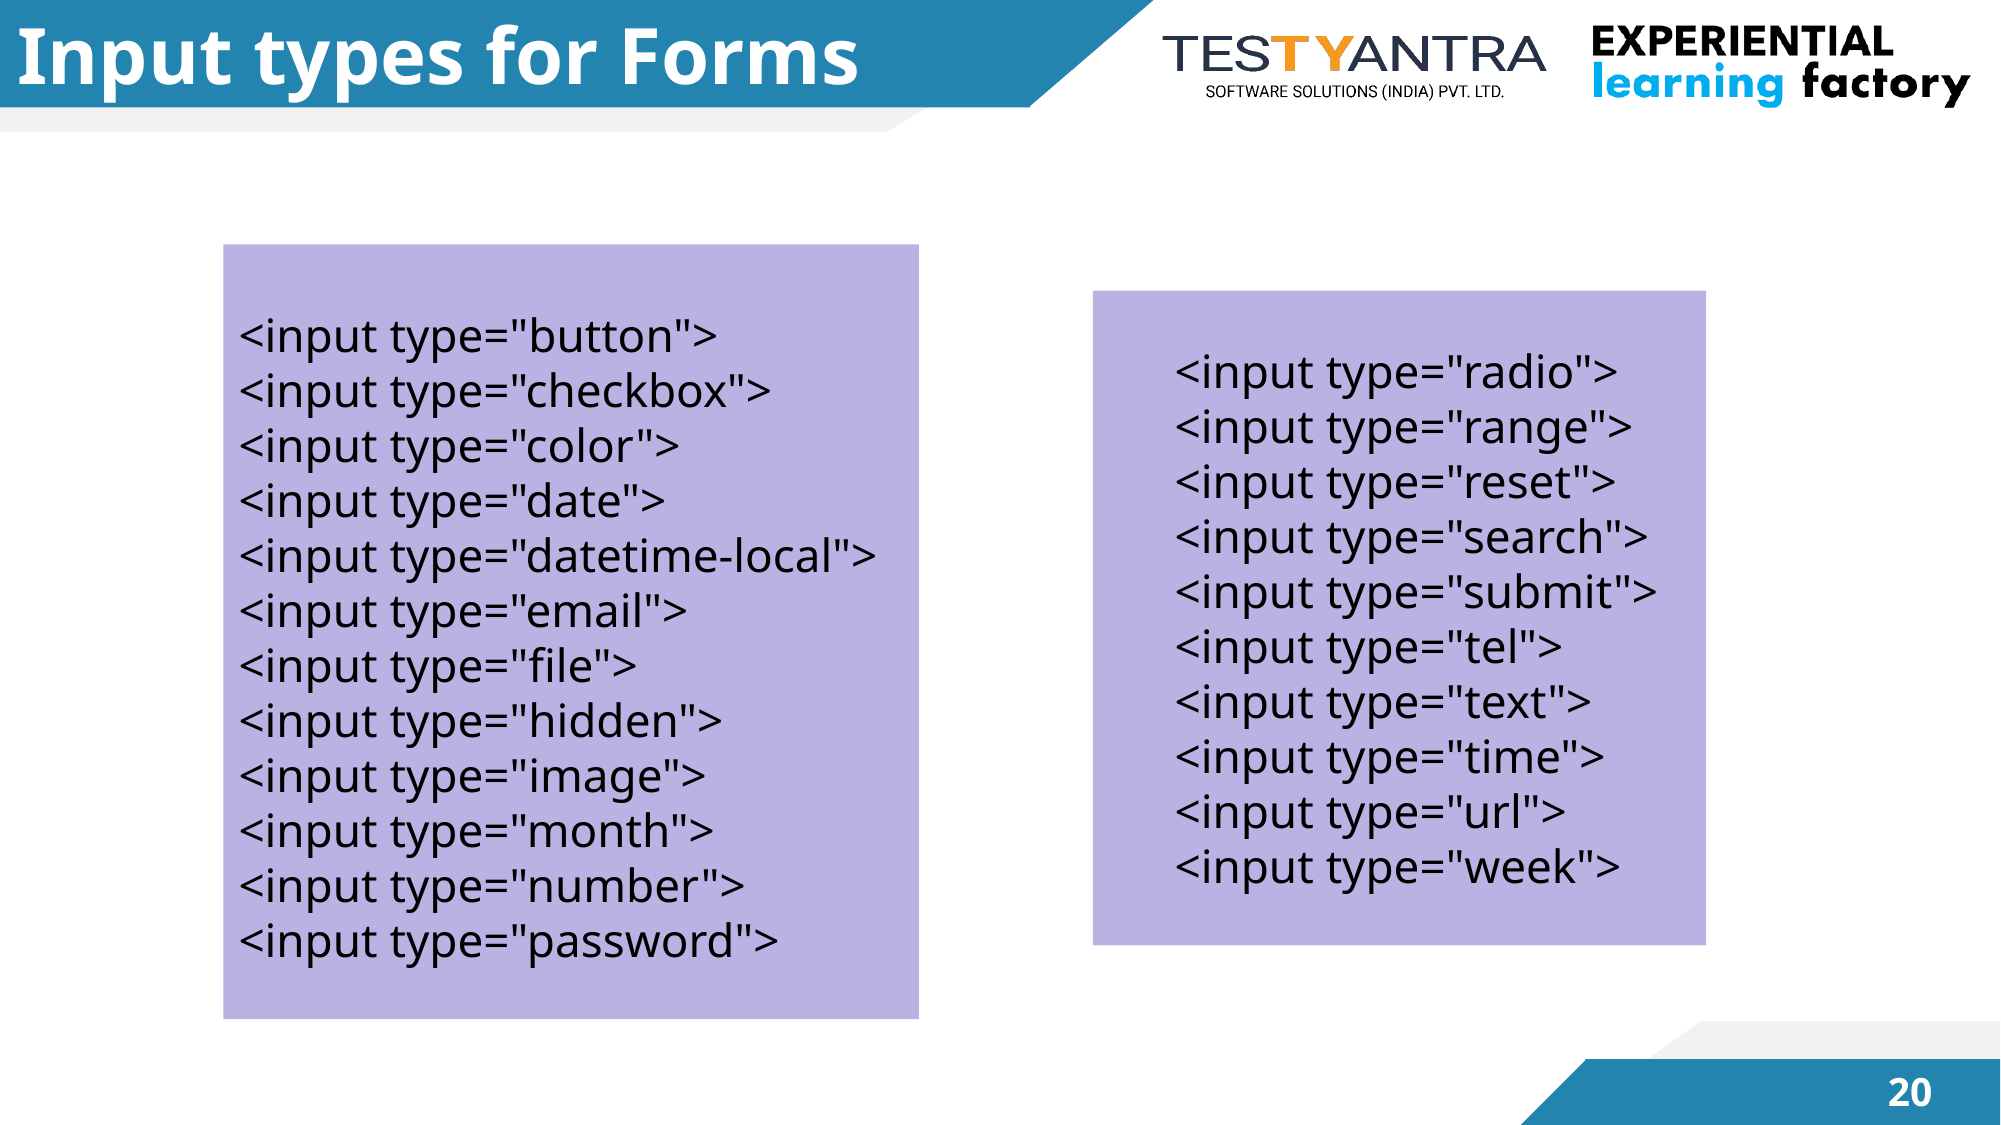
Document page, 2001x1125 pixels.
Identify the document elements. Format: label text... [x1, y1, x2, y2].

list <input type="button"> <input type="checkbox"> <input type="color"> <input type="date"> <input type="datetime-local"> <input type="email"> <input type="file"> <input type="hidden"> <input type="image"> <input type="month"> <input type="number"> <input type="password"> [223, 244, 919, 1020]
picture [1156, 14, 1554, 115]
slide_number 19 [1844, 1059, 1977, 1125]
picture [1586, 16, 1977, 113]
text_box <input type="radio"> <input type="range"> <input type="reset"> <input type="search"> <input type="submit"> <input type="tel"> <input type="text"> <input type="time"> <input type="url"> <input type="week"> [1092, 290, 1707, 946]
title Input types for Forms [0, 6, 1105, 101]
